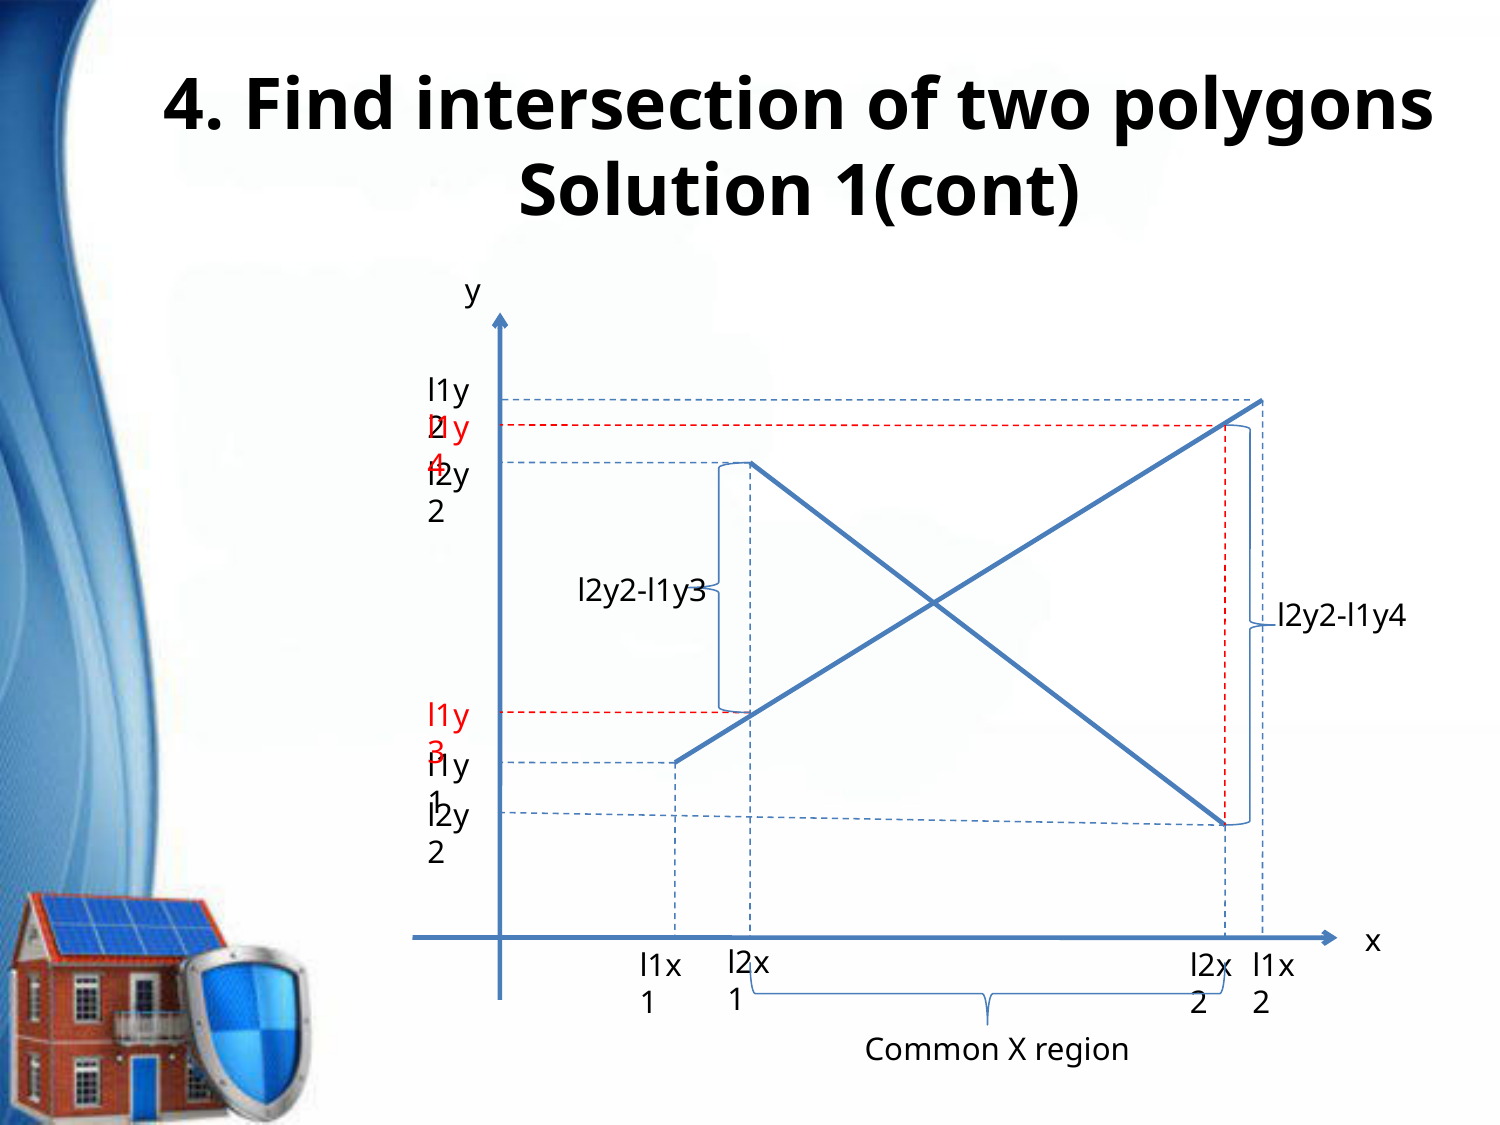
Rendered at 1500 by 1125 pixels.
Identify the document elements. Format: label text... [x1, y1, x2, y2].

title 4. Find intersection of two polygons Solution 1(cont) [125, 50, 1475, 238]
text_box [412, 262, 1438, 1076]
picture [0, 0, 1500, 1125]
